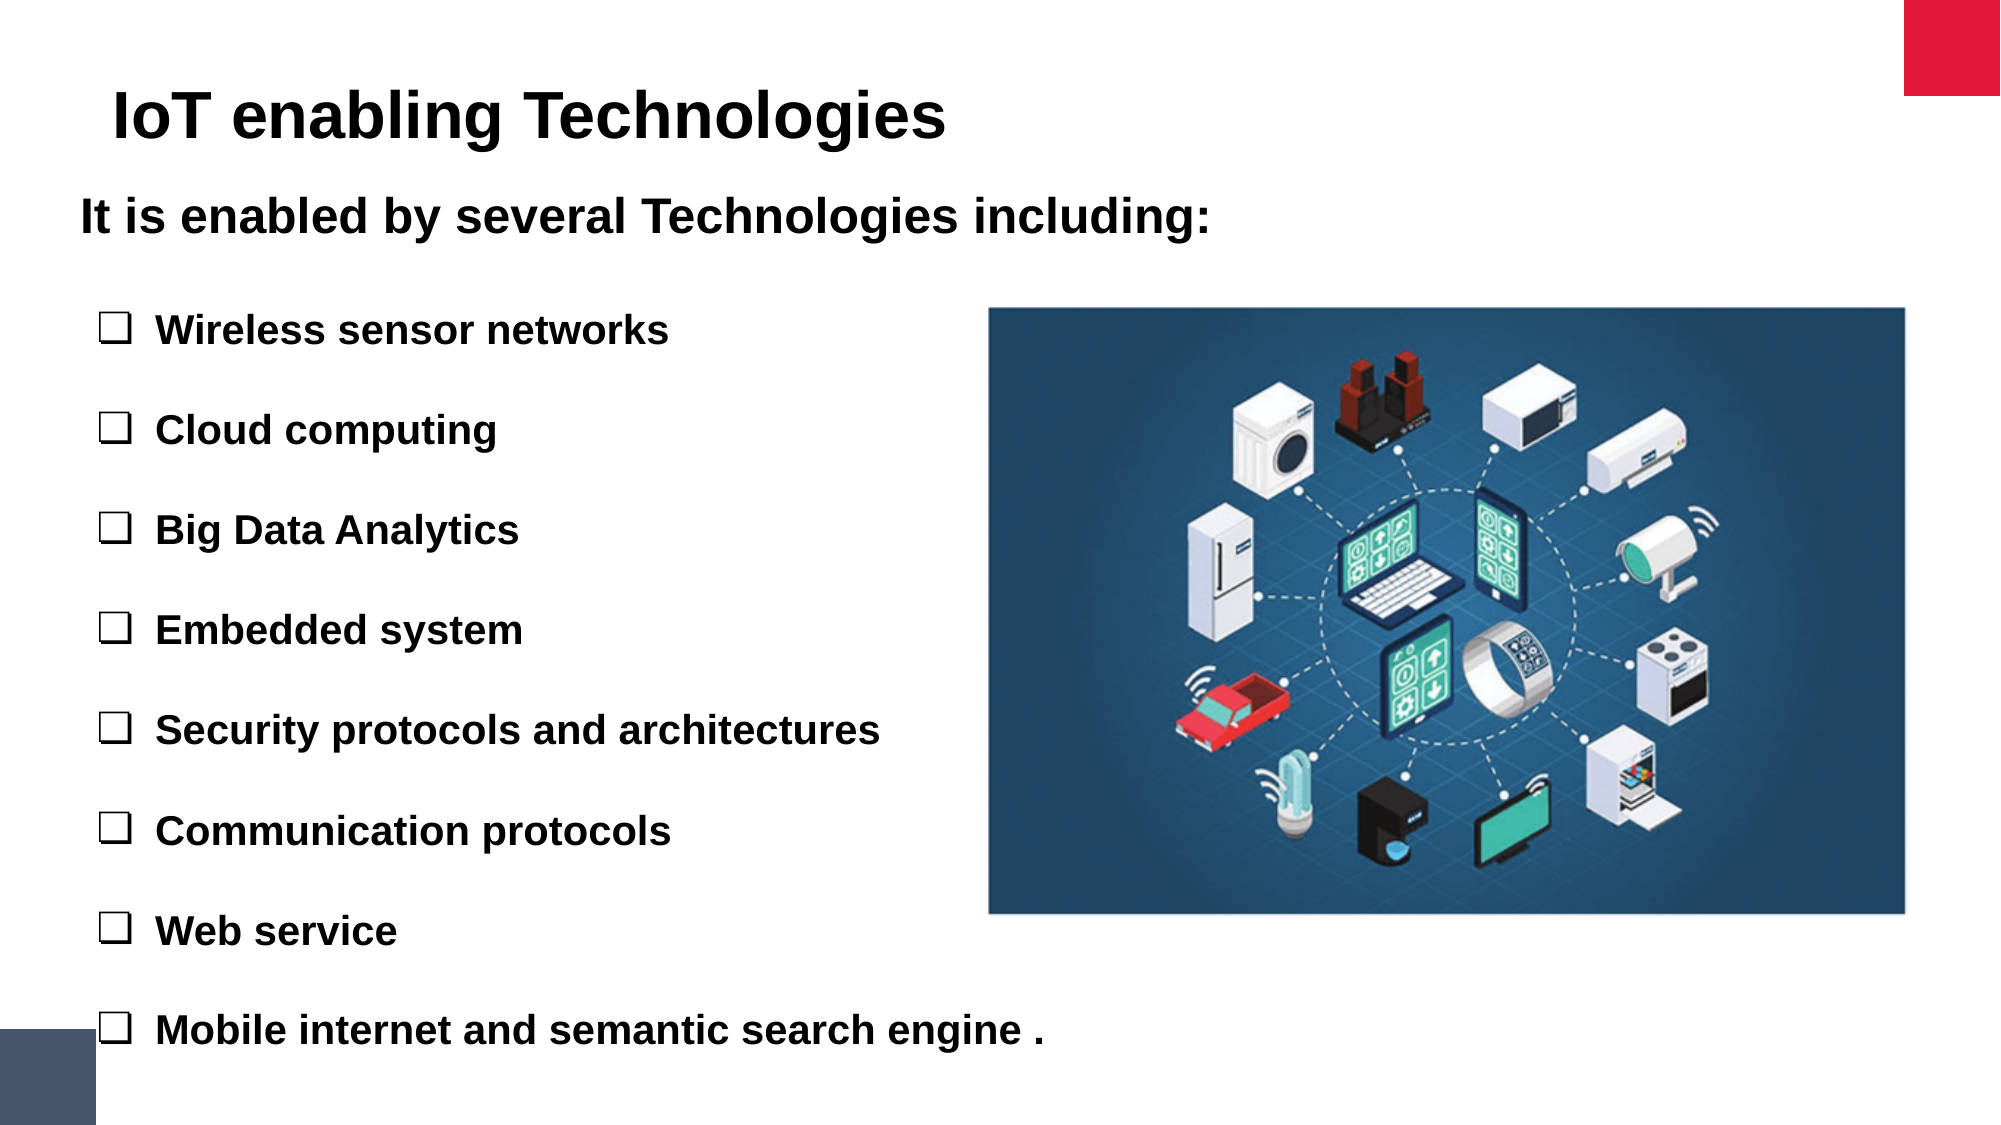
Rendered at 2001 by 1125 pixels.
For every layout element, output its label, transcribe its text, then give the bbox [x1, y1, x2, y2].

text_box IoT enabling Technologies [97, 56, 1128, 167]
picture [987, 306, 1908, 917]
text_box It is enabled by several Technologies including: Wireless sensor networks Cloud computing Big Data Analytics Embedded system Security protocols and architectures Communication protocols Web service Mobile internet and semantic search engine . [65, 168, 1277, 1104]
